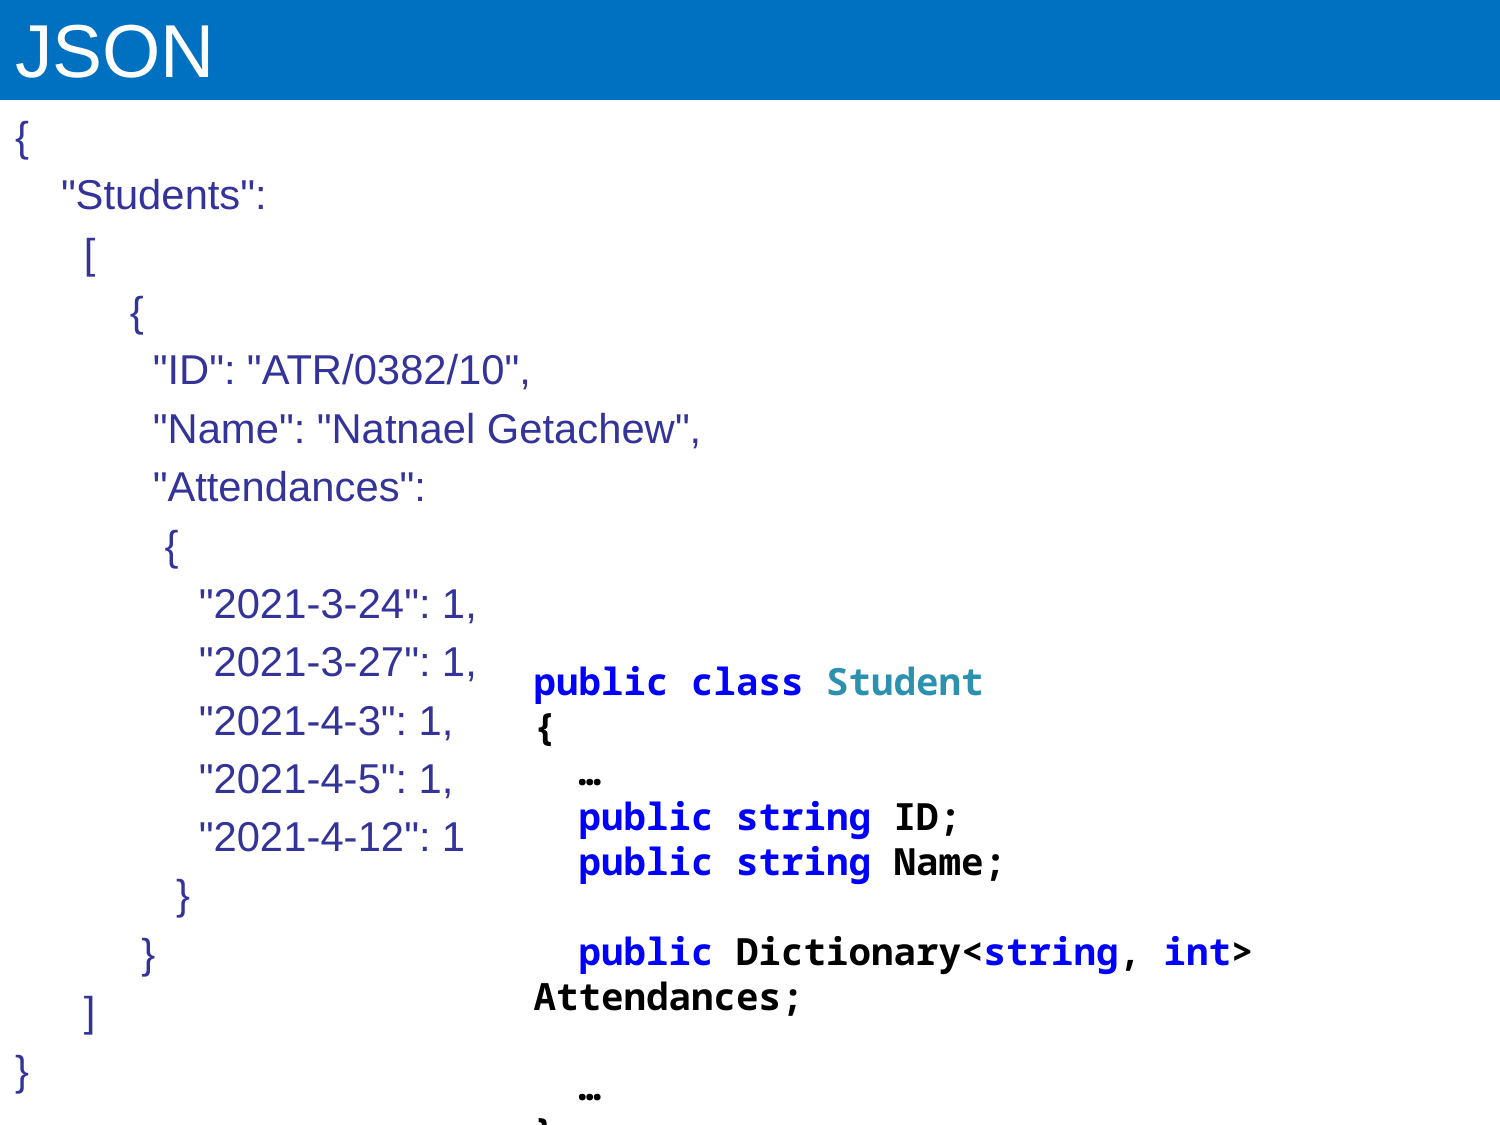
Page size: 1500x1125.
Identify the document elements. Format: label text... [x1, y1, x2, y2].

title JSON [0, 0, 1500, 100]
list { "Students": [ { "ID": "ATR/0382/10", "Name": "Natnael Getachew", "Attendances": { "2021-3-24": 1, "2021-3-27": 1, "2021-4-3": 1, "2021-4-5": 1, "2021-4-12": 1 } } ] } [0, 102, 738, 1103]
text_box public class Student { … public string ID; public string Name; public Dictionary<string, int> Attendances; … } [518, 650, 1494, 1125]
